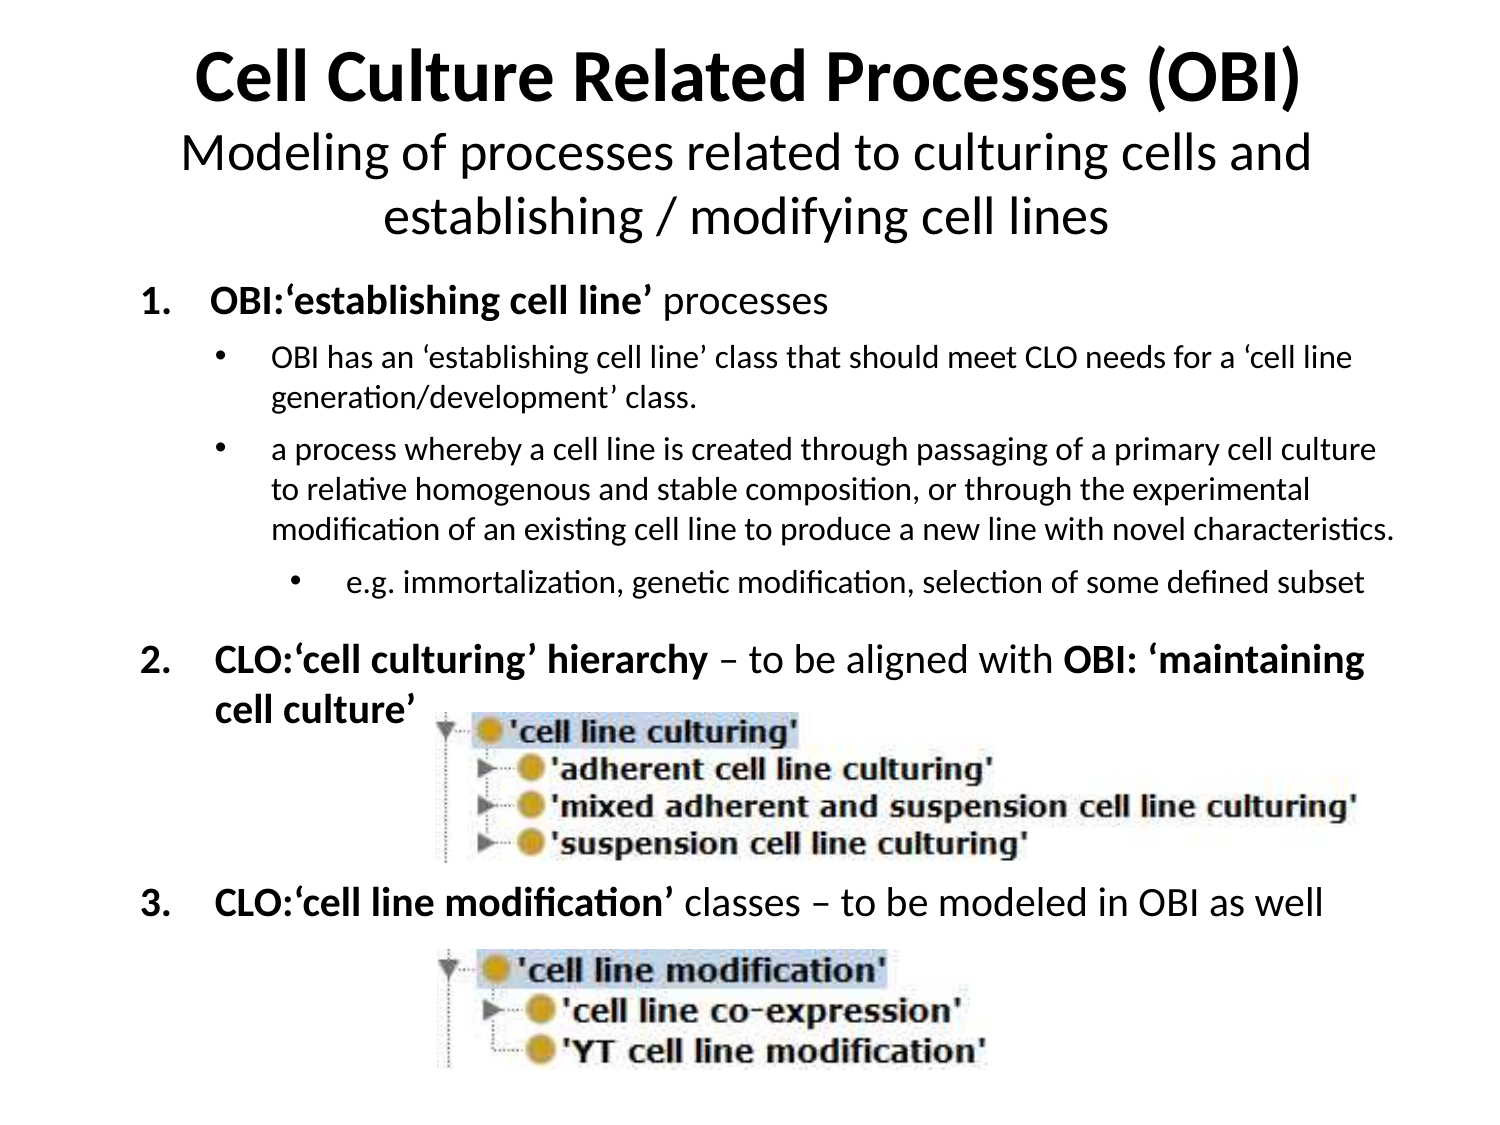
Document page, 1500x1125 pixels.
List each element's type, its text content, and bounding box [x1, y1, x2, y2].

text_box Modeling of processes related to culturing cells and establishing / modifying cell lines [97, 108, 1398, 254]
text_box 1. OBI:‘establishing cell line’ processes OBI has an ‘establishing cell line’ class that should meet CLO needs for a ‘cell line generation/development’ class. a process whereby a cell line is created through passaging of a primary cell culture to relative homogenous and stable composition, or through the experimental modification of an existing cell line to produce a new line with novel characteristics. e.g. immortalization, genetic modification, selection of some defined subset CLO:‘cell culturing’ hierarchy – to be aligned with OBI: ‘maintaining cell culture’ CLO:‘cell line modification’ classes – to be modeled in OBI as well [50, 265, 1425, 933]
text_box Cell Culture Related Processes (OBI) [181, 18, 1320, 108]
picture [437, 949, 988, 1070]
picture [435, 712, 1363, 863]
